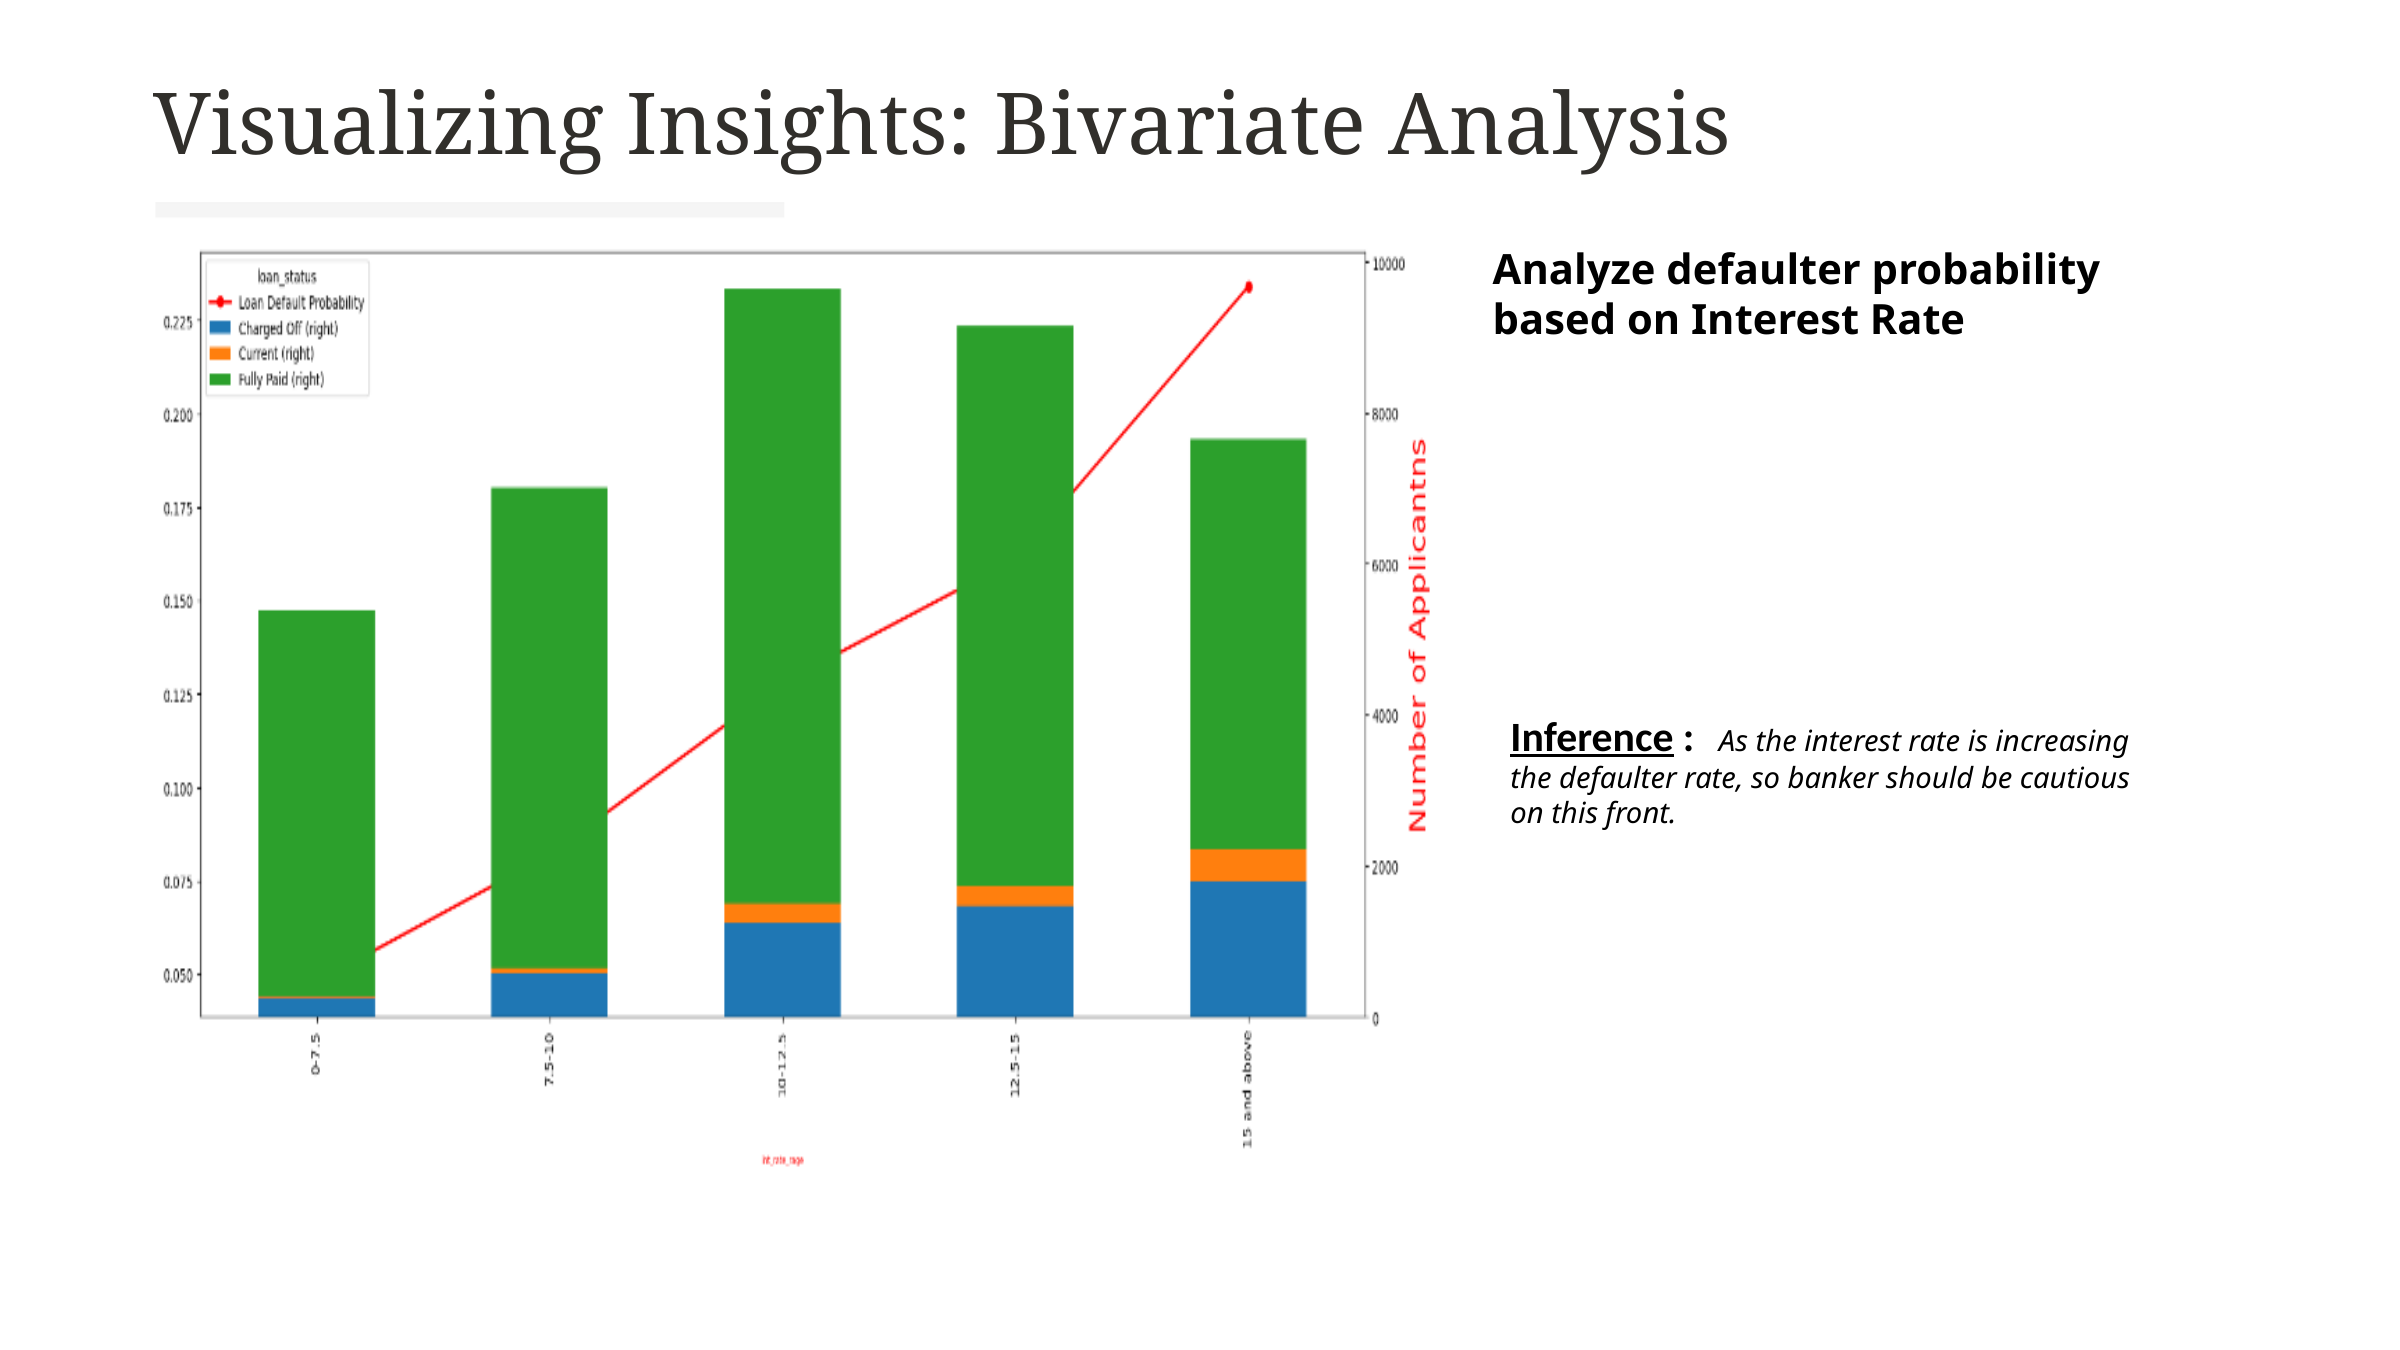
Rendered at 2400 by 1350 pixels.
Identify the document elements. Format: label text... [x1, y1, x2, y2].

text_box Visualizing Insights: Bivariate Analysis [138, 57, 1763, 168]
text_box Analyze defaulter probability based on Interest Rate [1477, 235, 2182, 351]
text_box Inference : As the interest rate is increasing the defaulter rate, so banker should be cautious on this front. [1495, 701, 2165, 872]
picture [100, 202, 1452, 1183]
